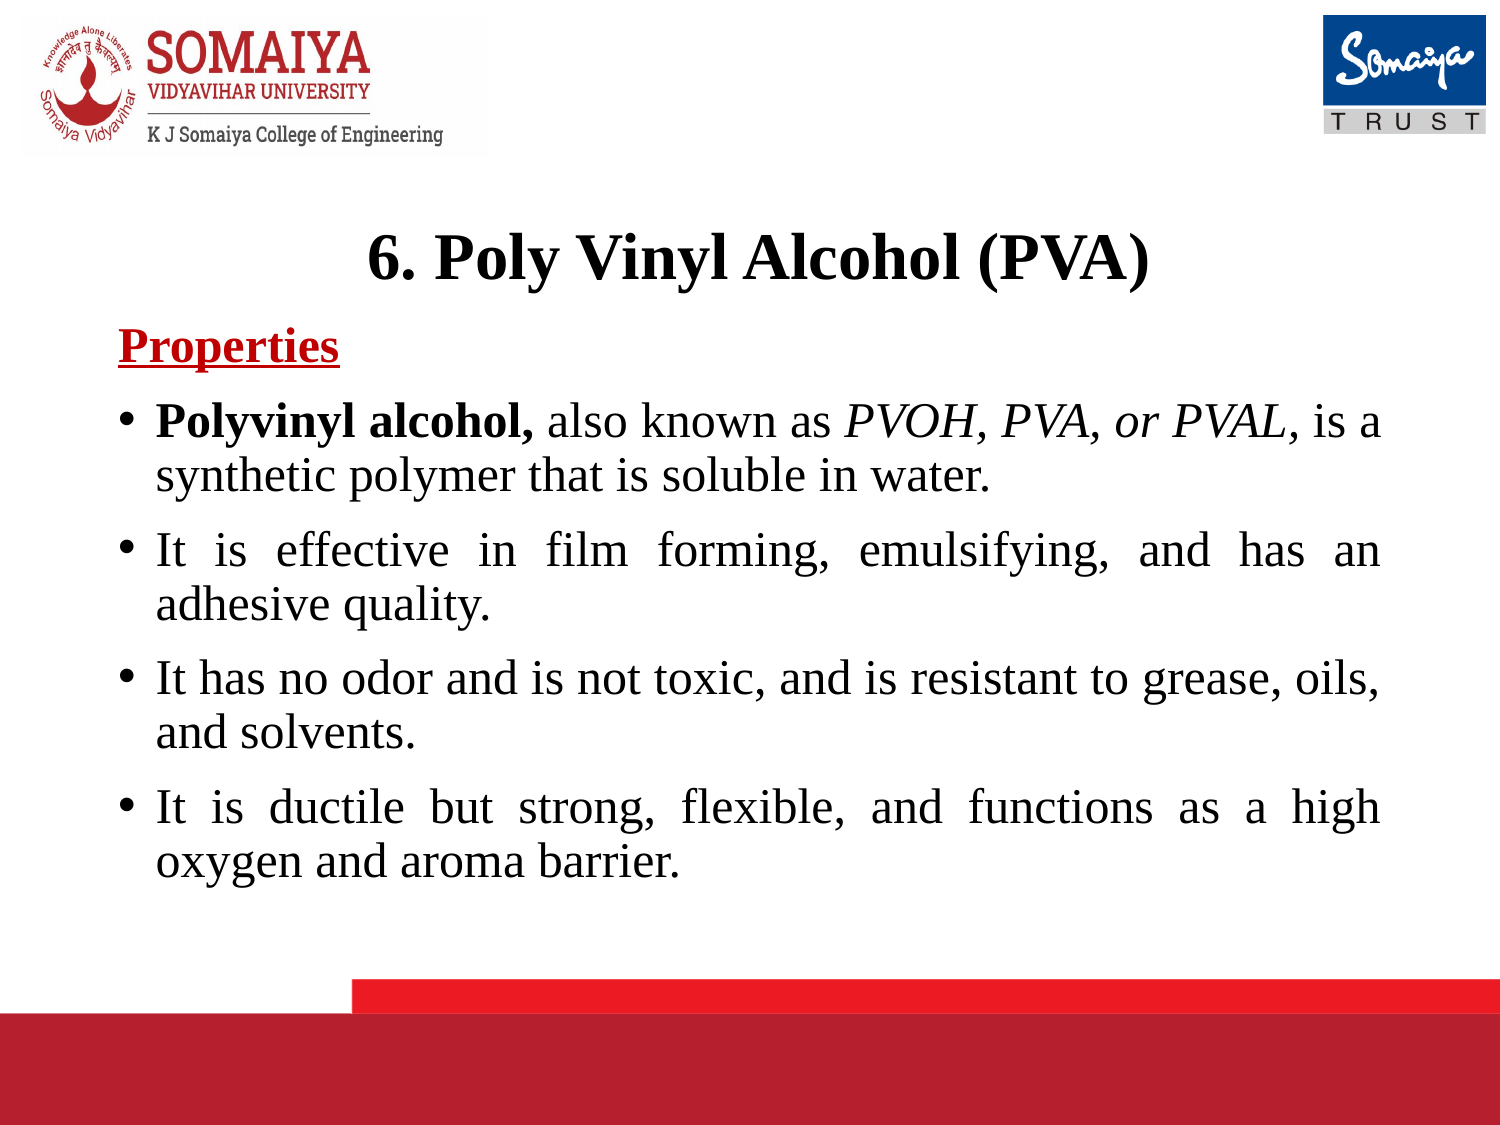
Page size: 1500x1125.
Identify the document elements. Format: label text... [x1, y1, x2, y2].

list Properties Polyvinyl alcohol, also known as PVOH, PVA, or PVAL, is a synthetic polymer that is soluble in water. It is effective in film forming, emulsifying, and has an adhesive quality. It has no odor and is not toxic, and is resistant to grease, oils, and solvents. It is ductile but strong, flexible, and functions as a high oxygen and aroma barrier. [103, 311, 1397, 1088]
picture [22, 15, 488, 157]
picture [0, 980, 1500, 1125]
picture [1323, 15, 1486, 134]
title 6. Poly Vinyl Alcohol (PVA) [112, 186, 1407, 330]
